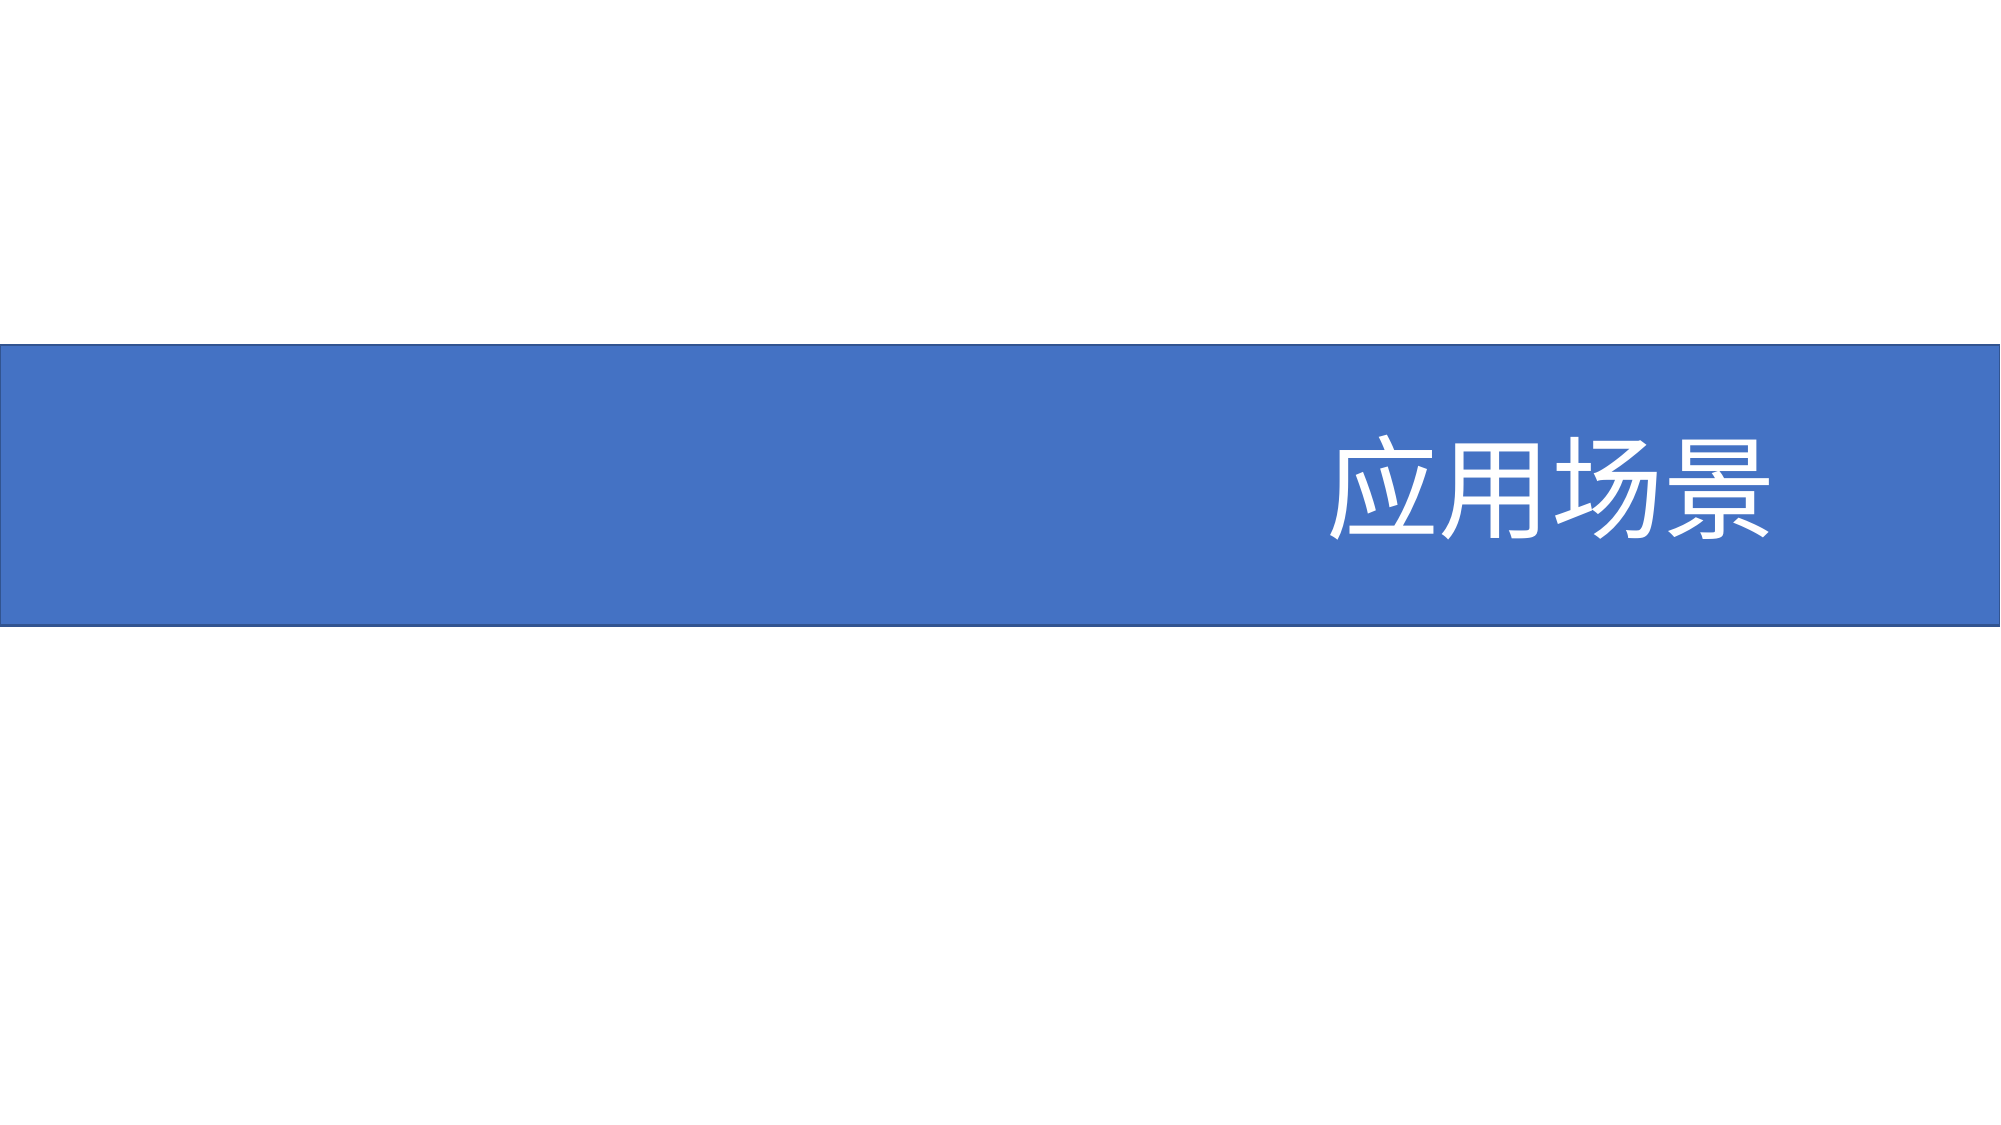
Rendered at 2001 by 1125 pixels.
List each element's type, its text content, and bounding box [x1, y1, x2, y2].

text_box 应用场景 [0, 344, 2000, 627]
